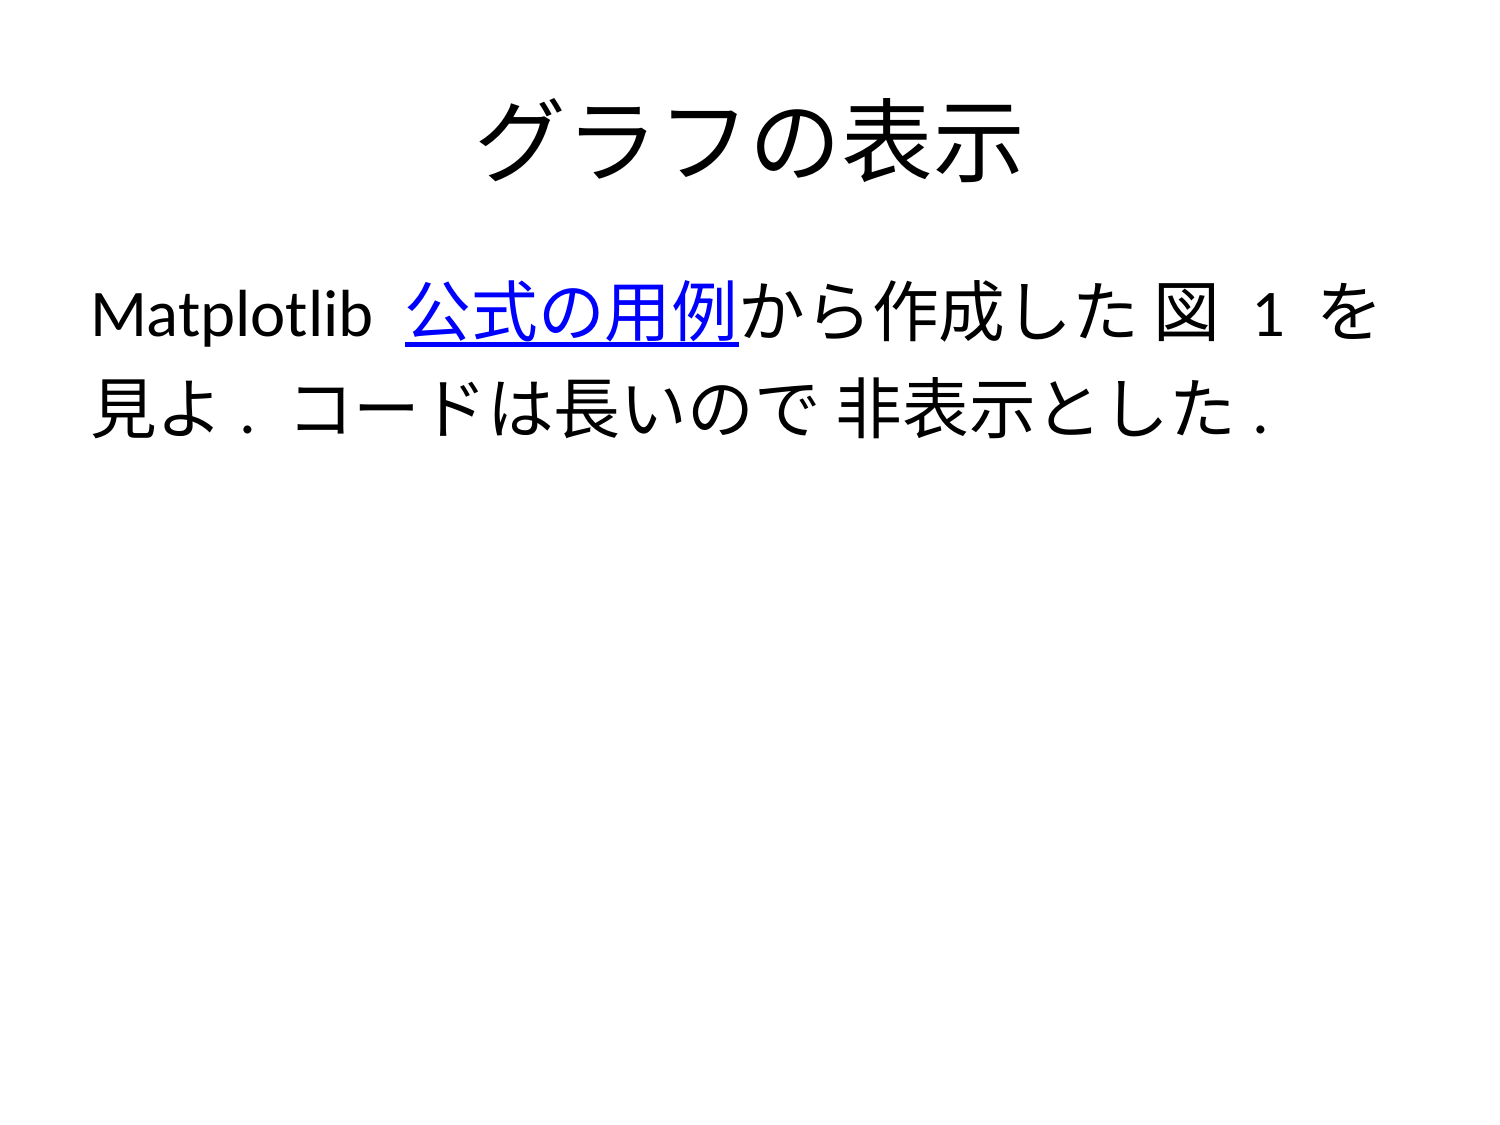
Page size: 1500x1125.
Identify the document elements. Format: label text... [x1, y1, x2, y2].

title グラフの表示 [75, 45, 1425, 233]
list Matplotlib 公式の用例から作成した 図 1 を見よ. コードは長いので 非表示とした. [75, 262, 1425, 1005]
